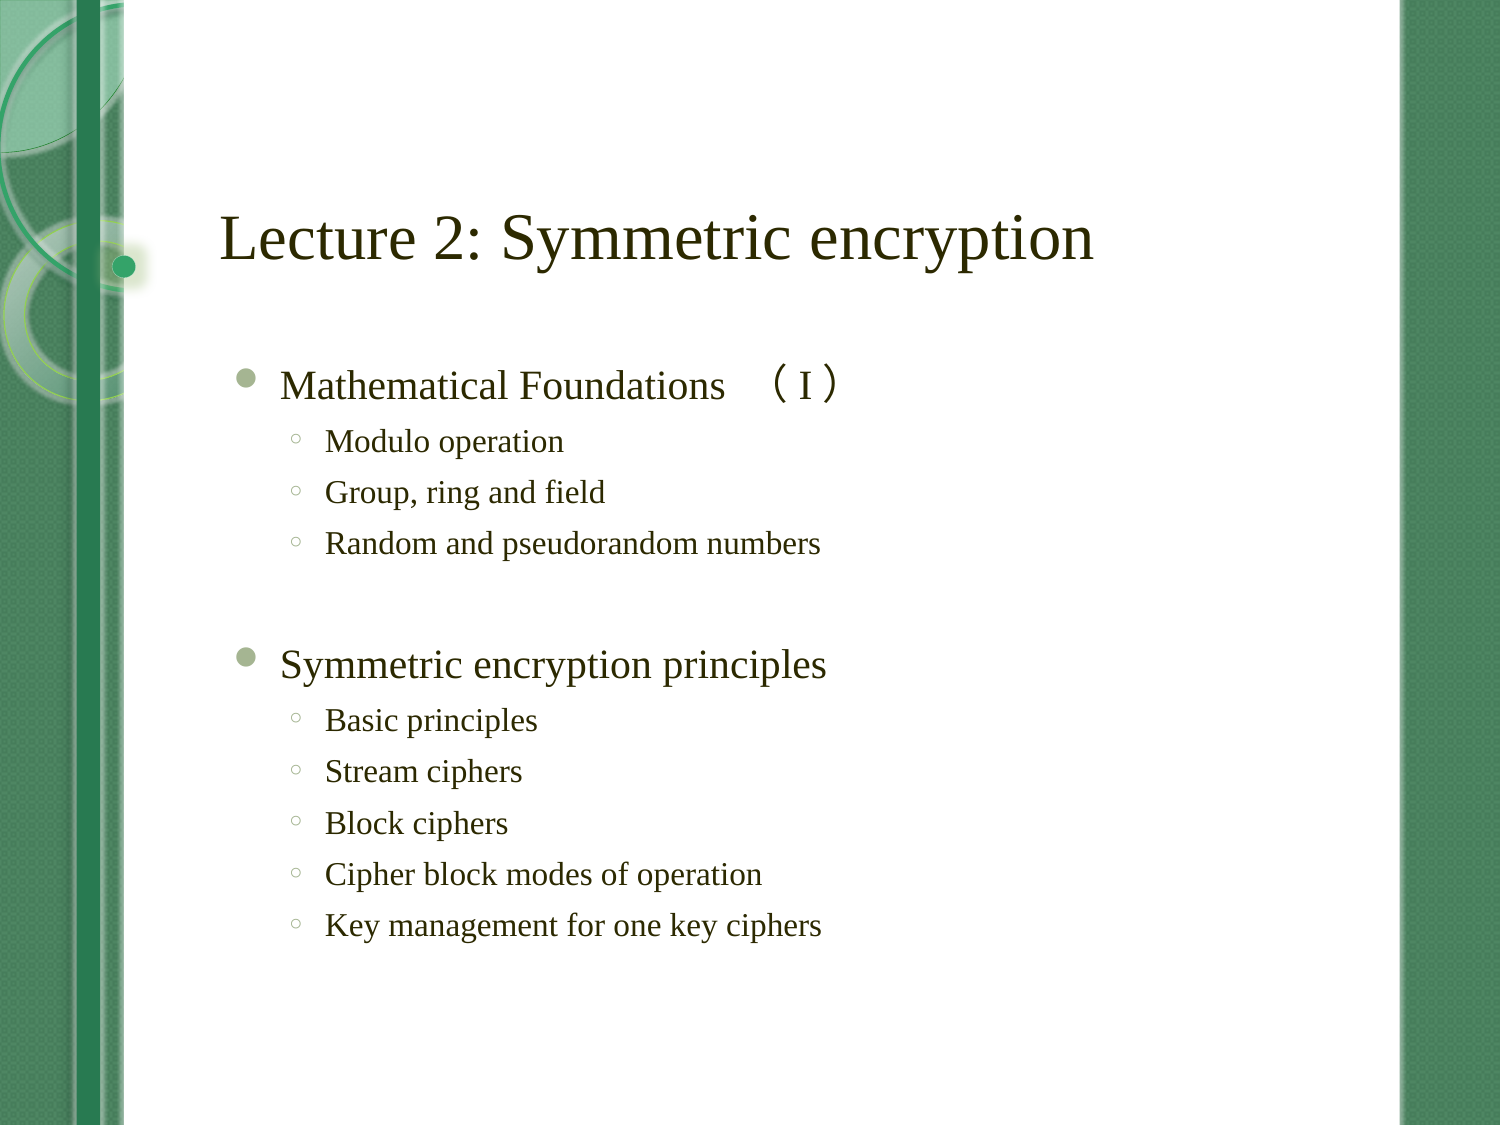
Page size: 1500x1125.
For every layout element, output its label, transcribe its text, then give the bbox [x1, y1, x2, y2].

title Lecture 2: Symmetric encryption [204, 138, 1388, 327]
list Mathematical Foundations （I） Modulo operation Group, ring and field Random and pseudorandom numbers Symmetric encryption principles Basic principles Stream ciphers Block ciphers Cipher block modes of operation Key management for one key ciphers [204, 349, 1399, 1067]
